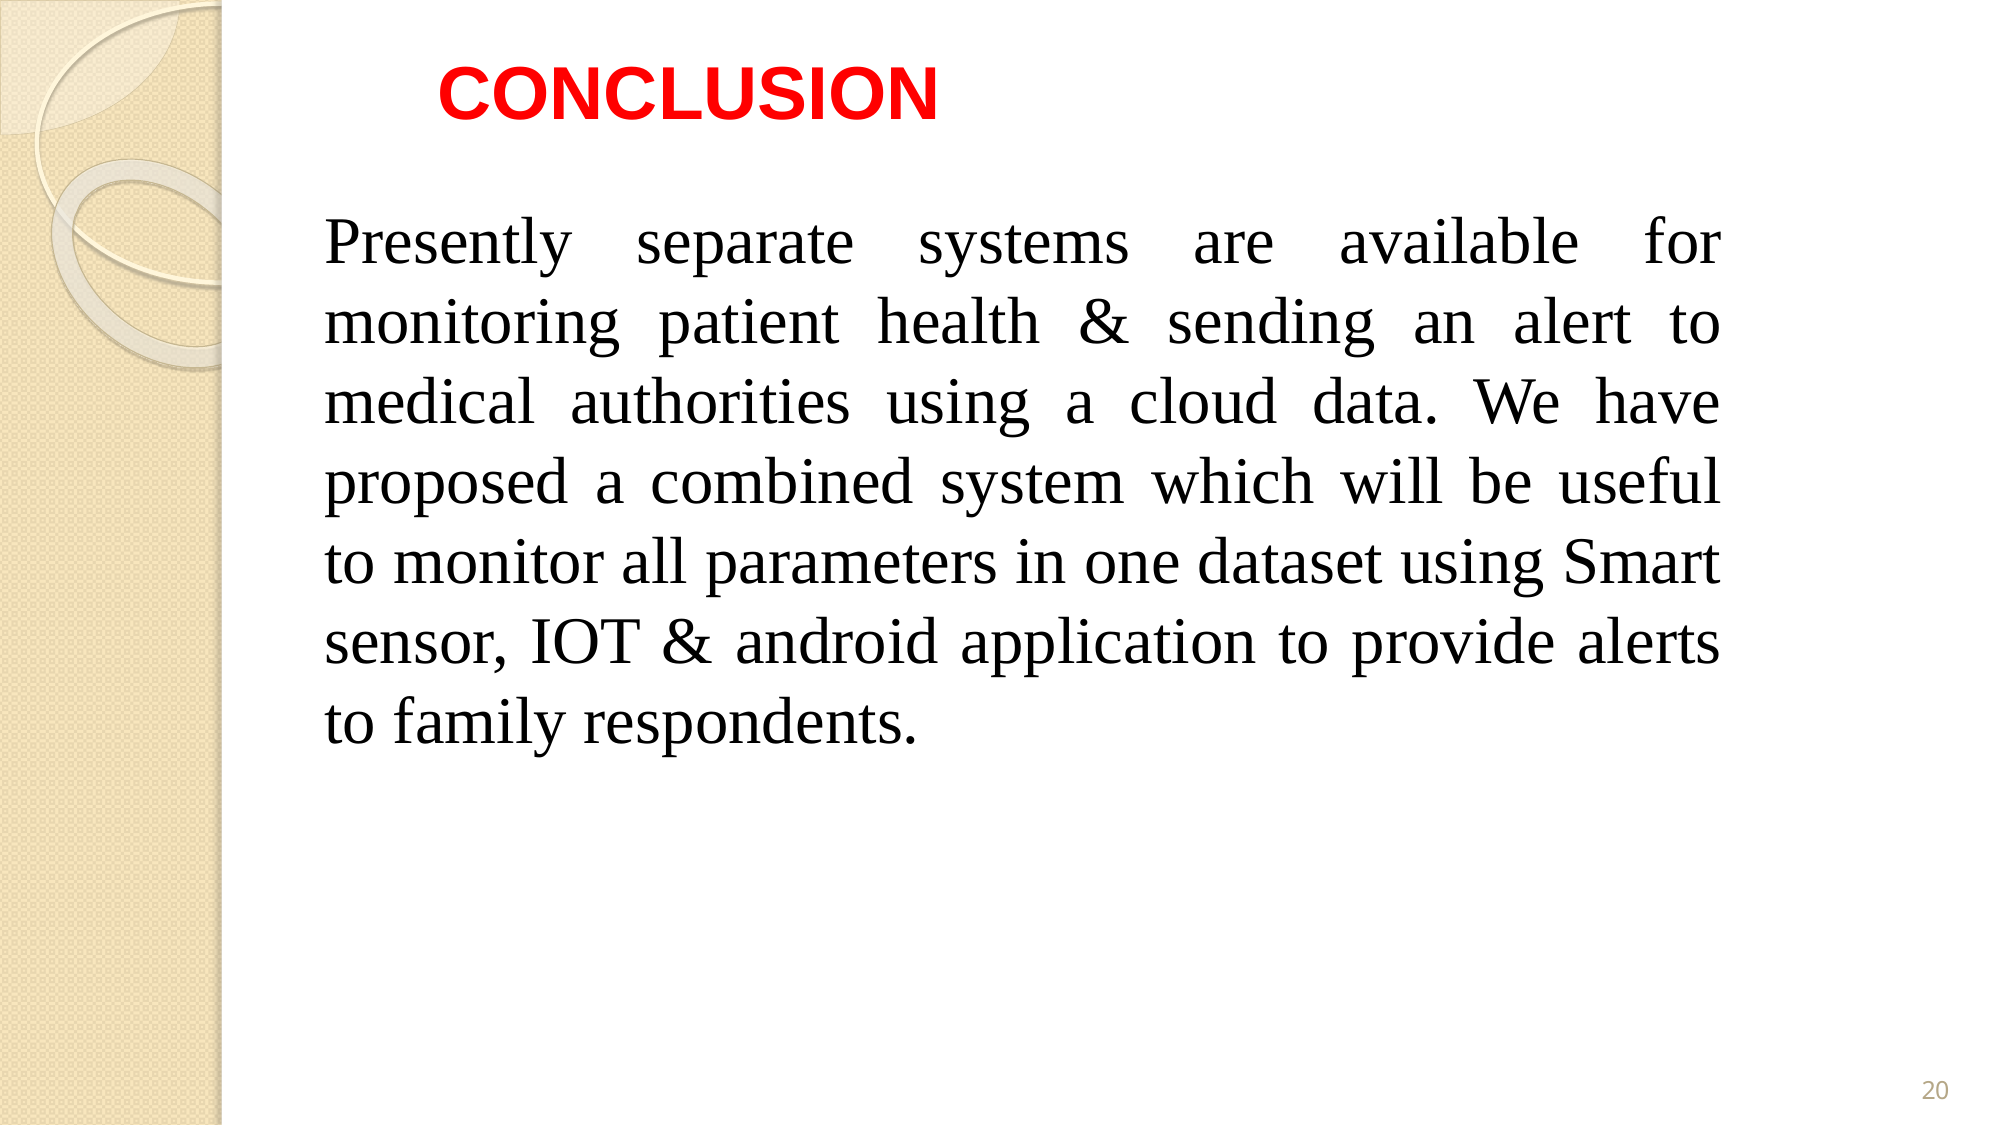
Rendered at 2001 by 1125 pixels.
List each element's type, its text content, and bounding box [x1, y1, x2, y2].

slide_number 20 [1915, 1073, 1953, 1125]
subtitle Presently separate systems are available for monitoring patient health & sending an alert to medical authorities using a cloud data. We have proposed a combined system which will be useful to monitor all parameters in one dataset using Smart sensor, IOT & android application to provide alerts to family respondents. [324, 196, 1725, 763]
picture [0, 0, 221, 1125]
title CONCLUSION [435, 0, 1565, 135]
